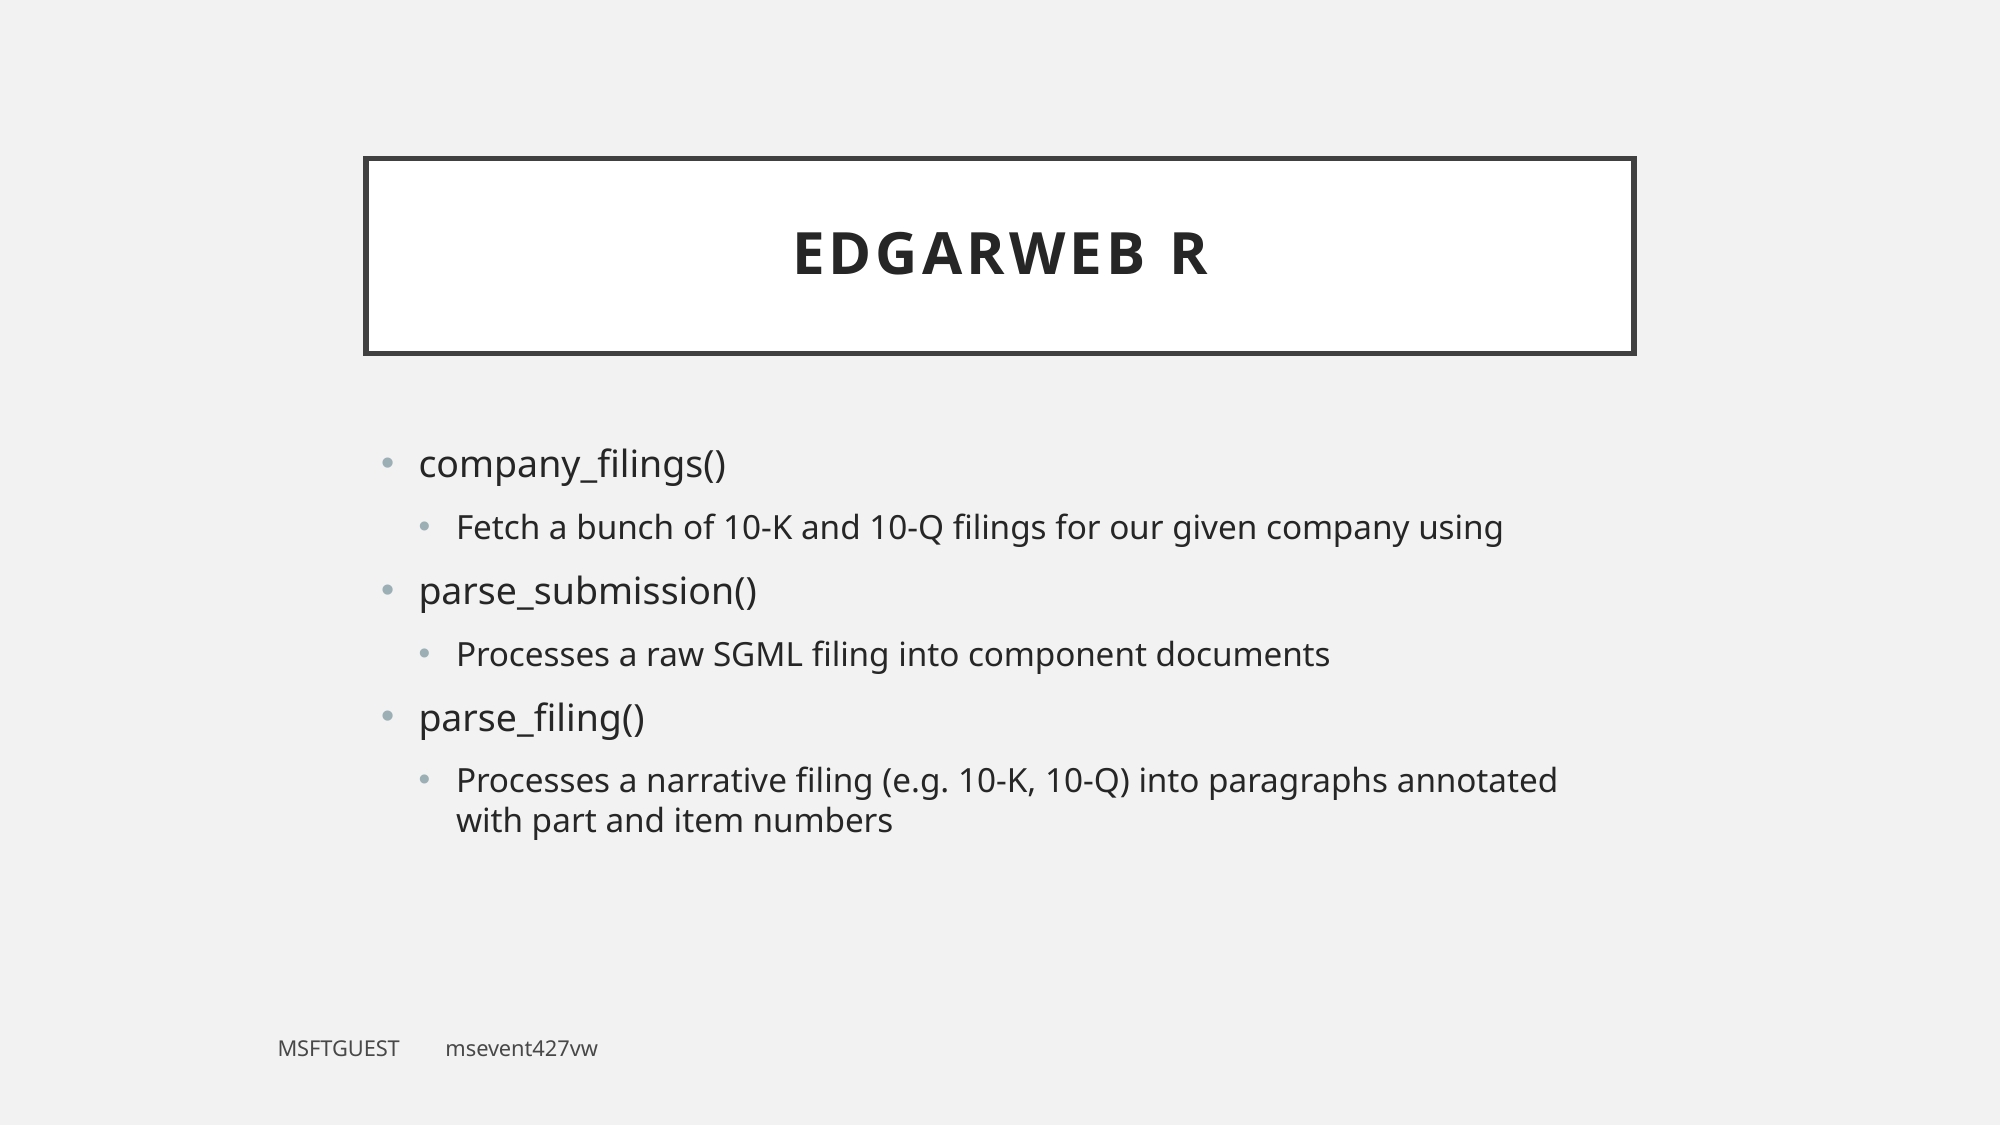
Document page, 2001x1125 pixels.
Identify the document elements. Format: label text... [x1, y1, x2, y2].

title edgarWeb R [363, 156, 1637, 356]
footer MSFTGUEST msevent427vw [262, 1023, 1231, 1076]
list company_filings() Fetch a bunch of 10-K and 10-Q filings for our given company using parse_submission() Processes a raw SGML filing into component documents parse_filing() Processes a narrative filing (e.g. 10-K, 10-Q) into paragraphs annotated with part and item numbers [366, 432, 1634, 942]
